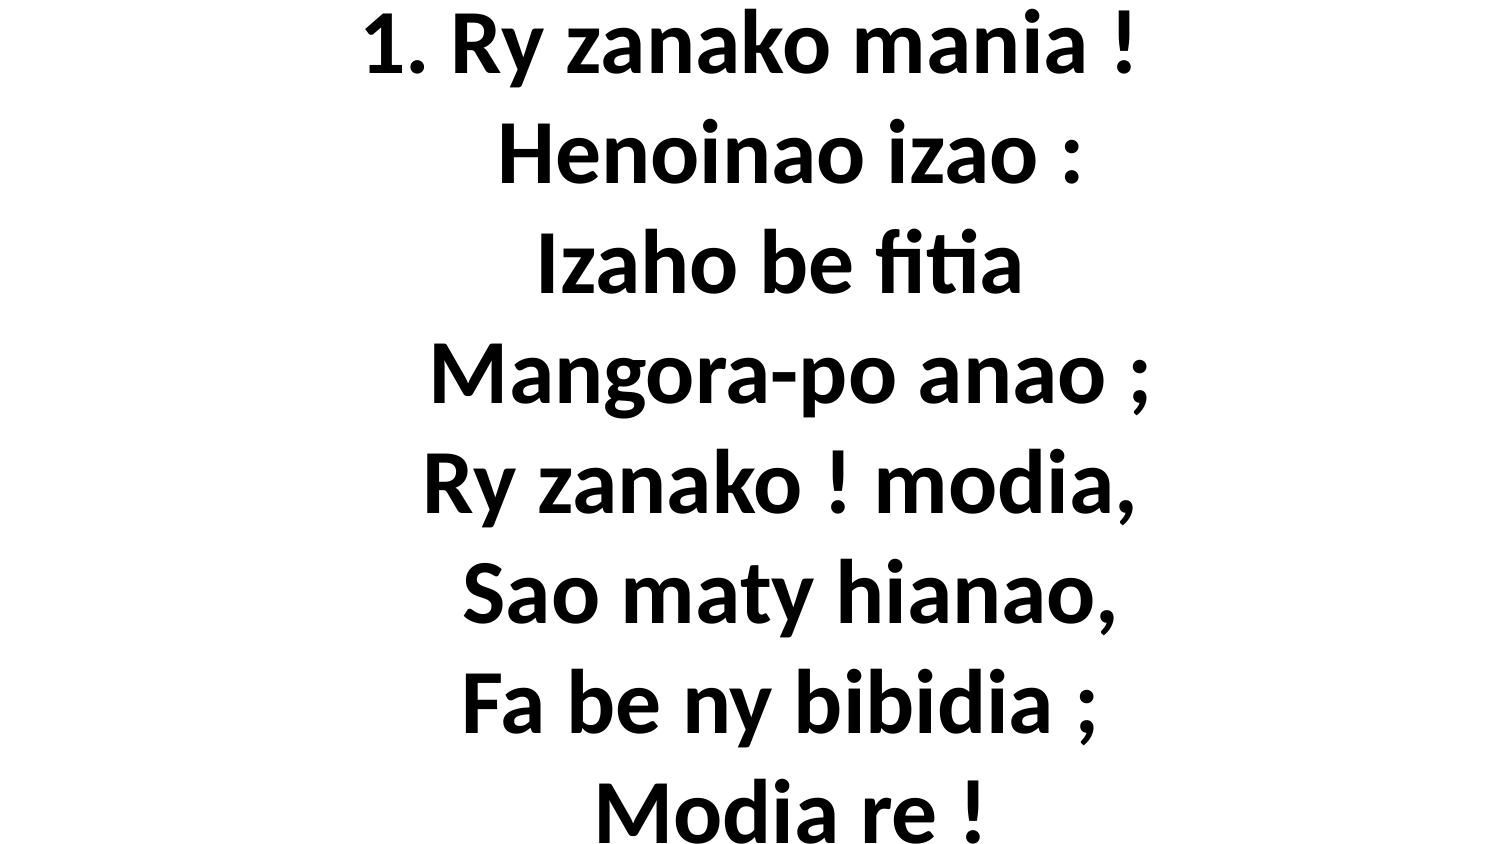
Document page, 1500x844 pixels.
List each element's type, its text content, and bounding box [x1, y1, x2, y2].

title 1. Ry zanako mania ! Henoinao izao : Izaho be fitia Mangora-po anao ; Ry zanako ! modia, Sao maty hianao, Fa be ny bibidia ; Modia re ! [0, 0, 1500, 844]
